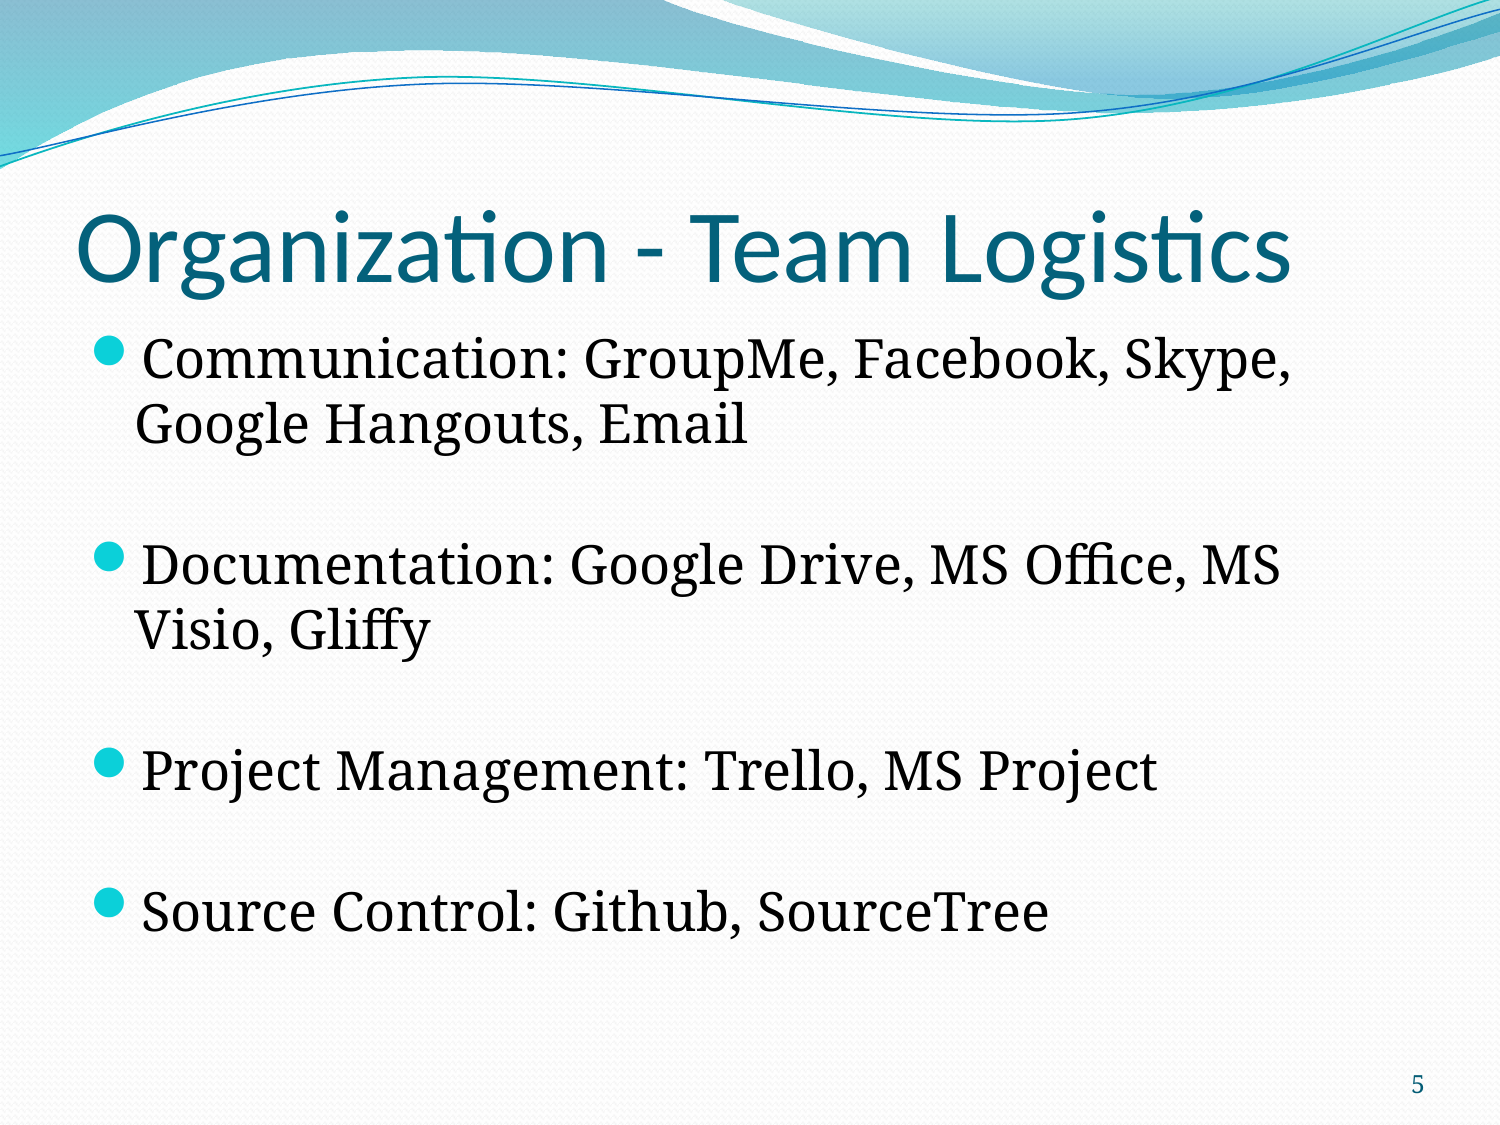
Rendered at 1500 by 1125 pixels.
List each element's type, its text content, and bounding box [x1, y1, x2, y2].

list Communication: GroupMe, Facebook, Skype, Google Hangouts, Email Documentation: Google Drive, MS Office, MS Visio, Gliffy Project Management: Trello, MS Project Source Control: Github, SourceTree [75, 317, 1425, 1038]
slide_number 5 [1299, 1042, 1425, 1103]
title Organization - Team Logistics [75, 115, 1425, 303]
